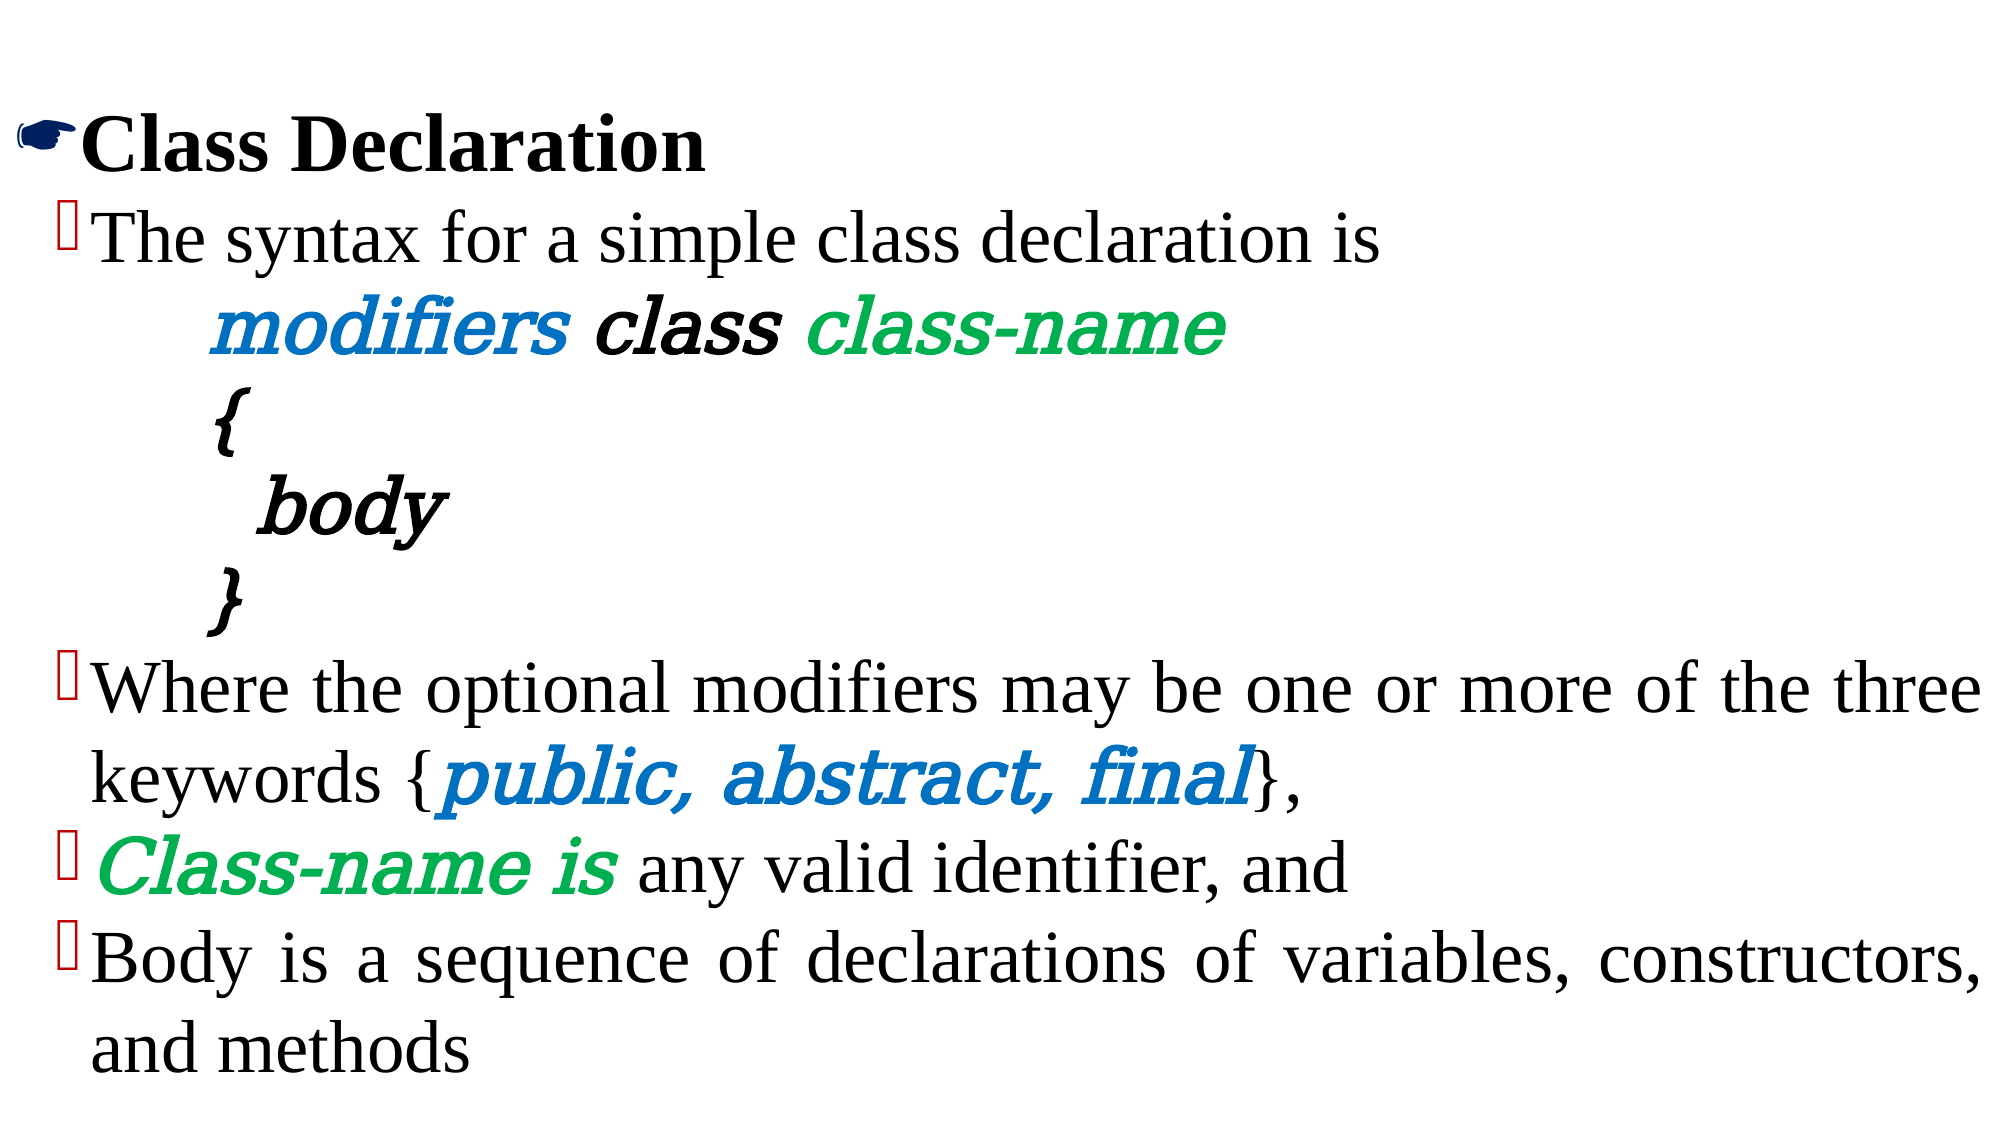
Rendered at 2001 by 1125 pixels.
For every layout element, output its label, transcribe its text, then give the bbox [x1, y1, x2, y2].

text_box Class Declaration The syntax for a simple class declaration is modifiers class class-name { body } Where the optional modifiers may be one or more of the three keywords {public, abstract, final}, Class-name is any valid identifier, and Body is a sequence of declarations of variables, constructors, and methods [0, 80, 2000, 1096]
